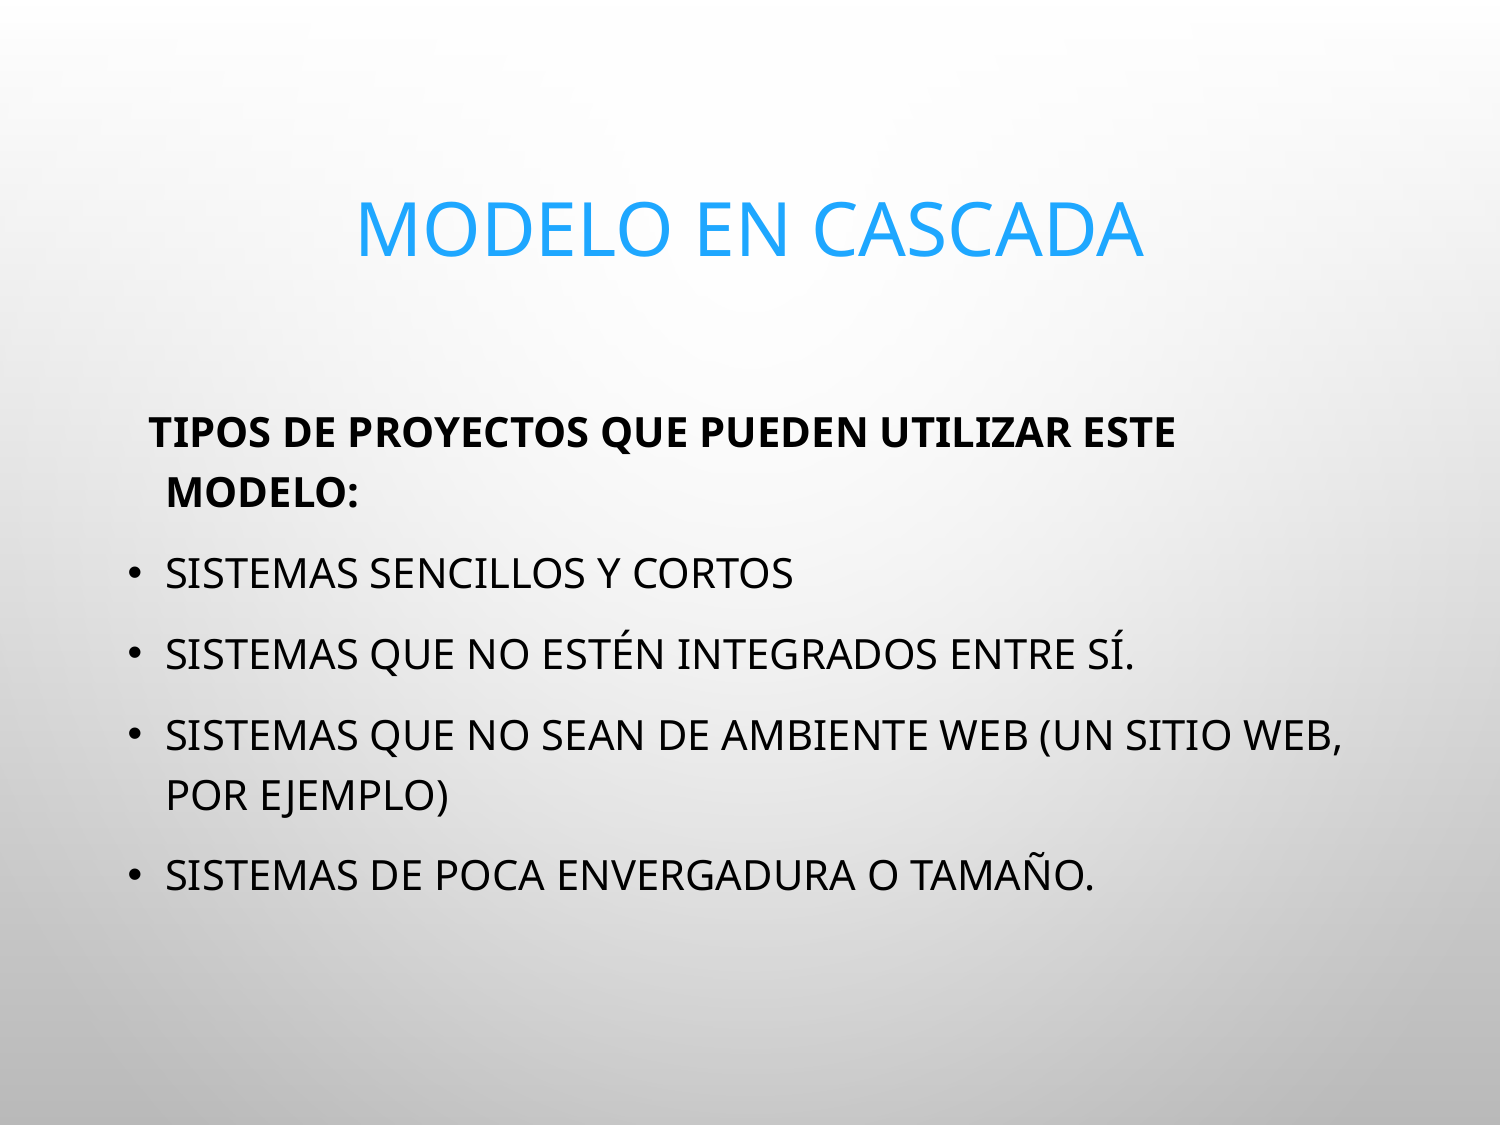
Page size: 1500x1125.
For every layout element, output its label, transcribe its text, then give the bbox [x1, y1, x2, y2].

picture [0, 0, 1500, 1125]
list Tipos de Proyectos que pueden utilizar este modelo: Sistemas sencillos y cortos Sistemas que no estén integrados entre sí. Sistemas que no sean de ambiente web (un sitio web, por ejemplo) Sistemas de poca envergadura o tamaño. [112, 388, 1388, 950]
title Modelo en Cascada [112, 101, 1388, 364]
